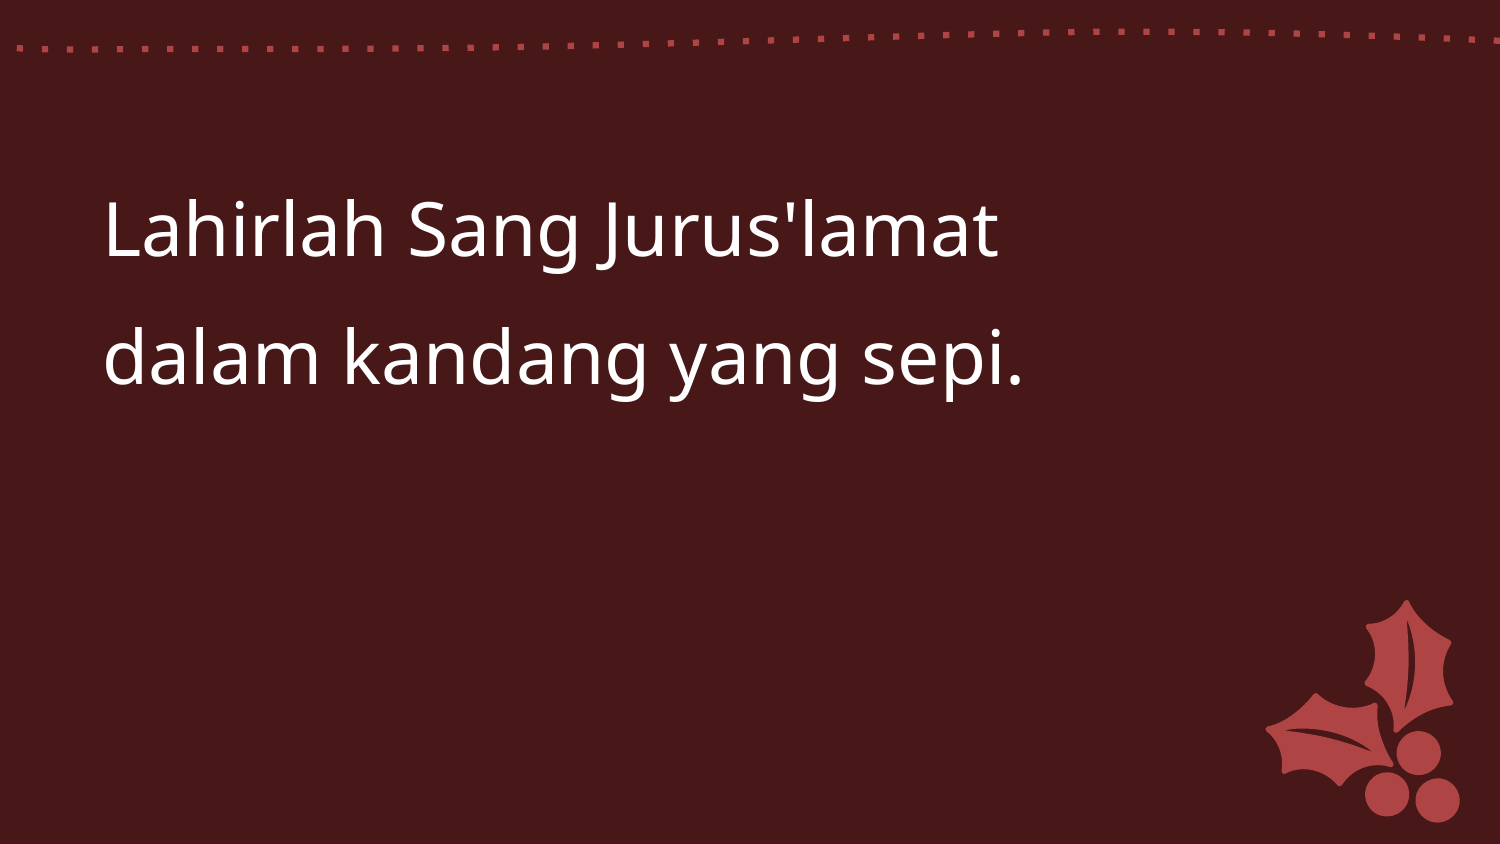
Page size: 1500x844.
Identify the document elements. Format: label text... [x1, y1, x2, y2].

text_box Lahirlah Sang Jurus'lamat dalam kandang yang sepi. [62, 153, 1448, 654]
